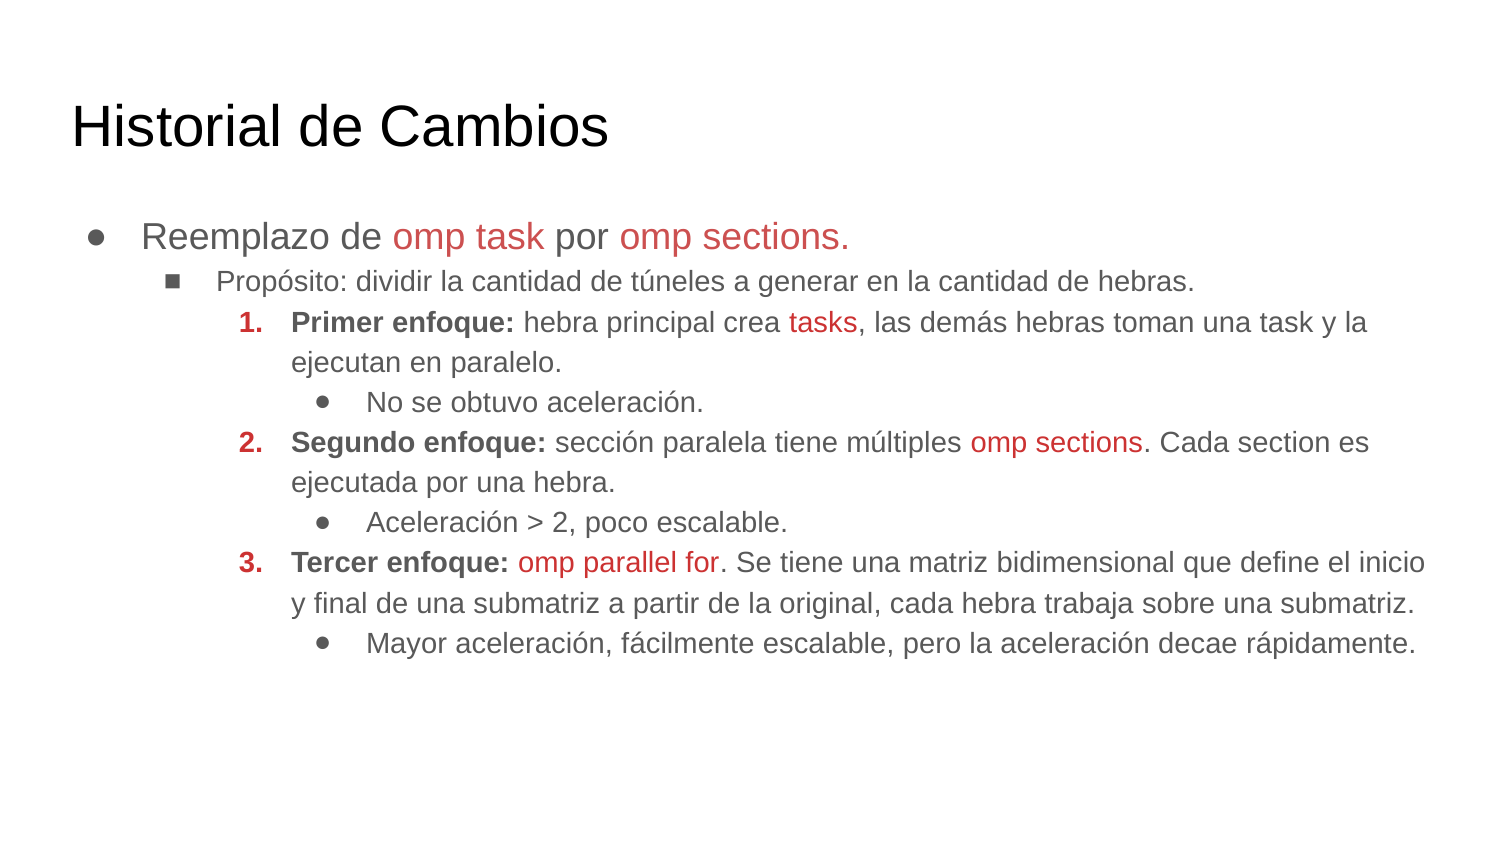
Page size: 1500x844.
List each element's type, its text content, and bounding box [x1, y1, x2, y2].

title Historial de Cambios [56, 72, 1455, 167]
list Reemplazo de omp task por omp sections. Propósito: dividir la cantidad de túneles a generar en la cantidad de hebras. Primer enfoque: hebra principal crea tasks, las demás hebras toman una task y la ejecutan en paralelo. No se obtuvo aceleración. Segundo enfoque: sección paralela tiene múltiples omp sections. Cada section es ejecutada por una hebra. Aceleración > 2, poco escalable. Tercer enfoque: omp parallel for. Se tiene una matriz bidimensional que define el inicio y final de una submatriz a partir de la original, cada hebra trabaja sobre una submatriz. Mayor aceleración, fácilmente escalable, pero la aceleración decae rápidamente. [51, 190, 1449, 752]
